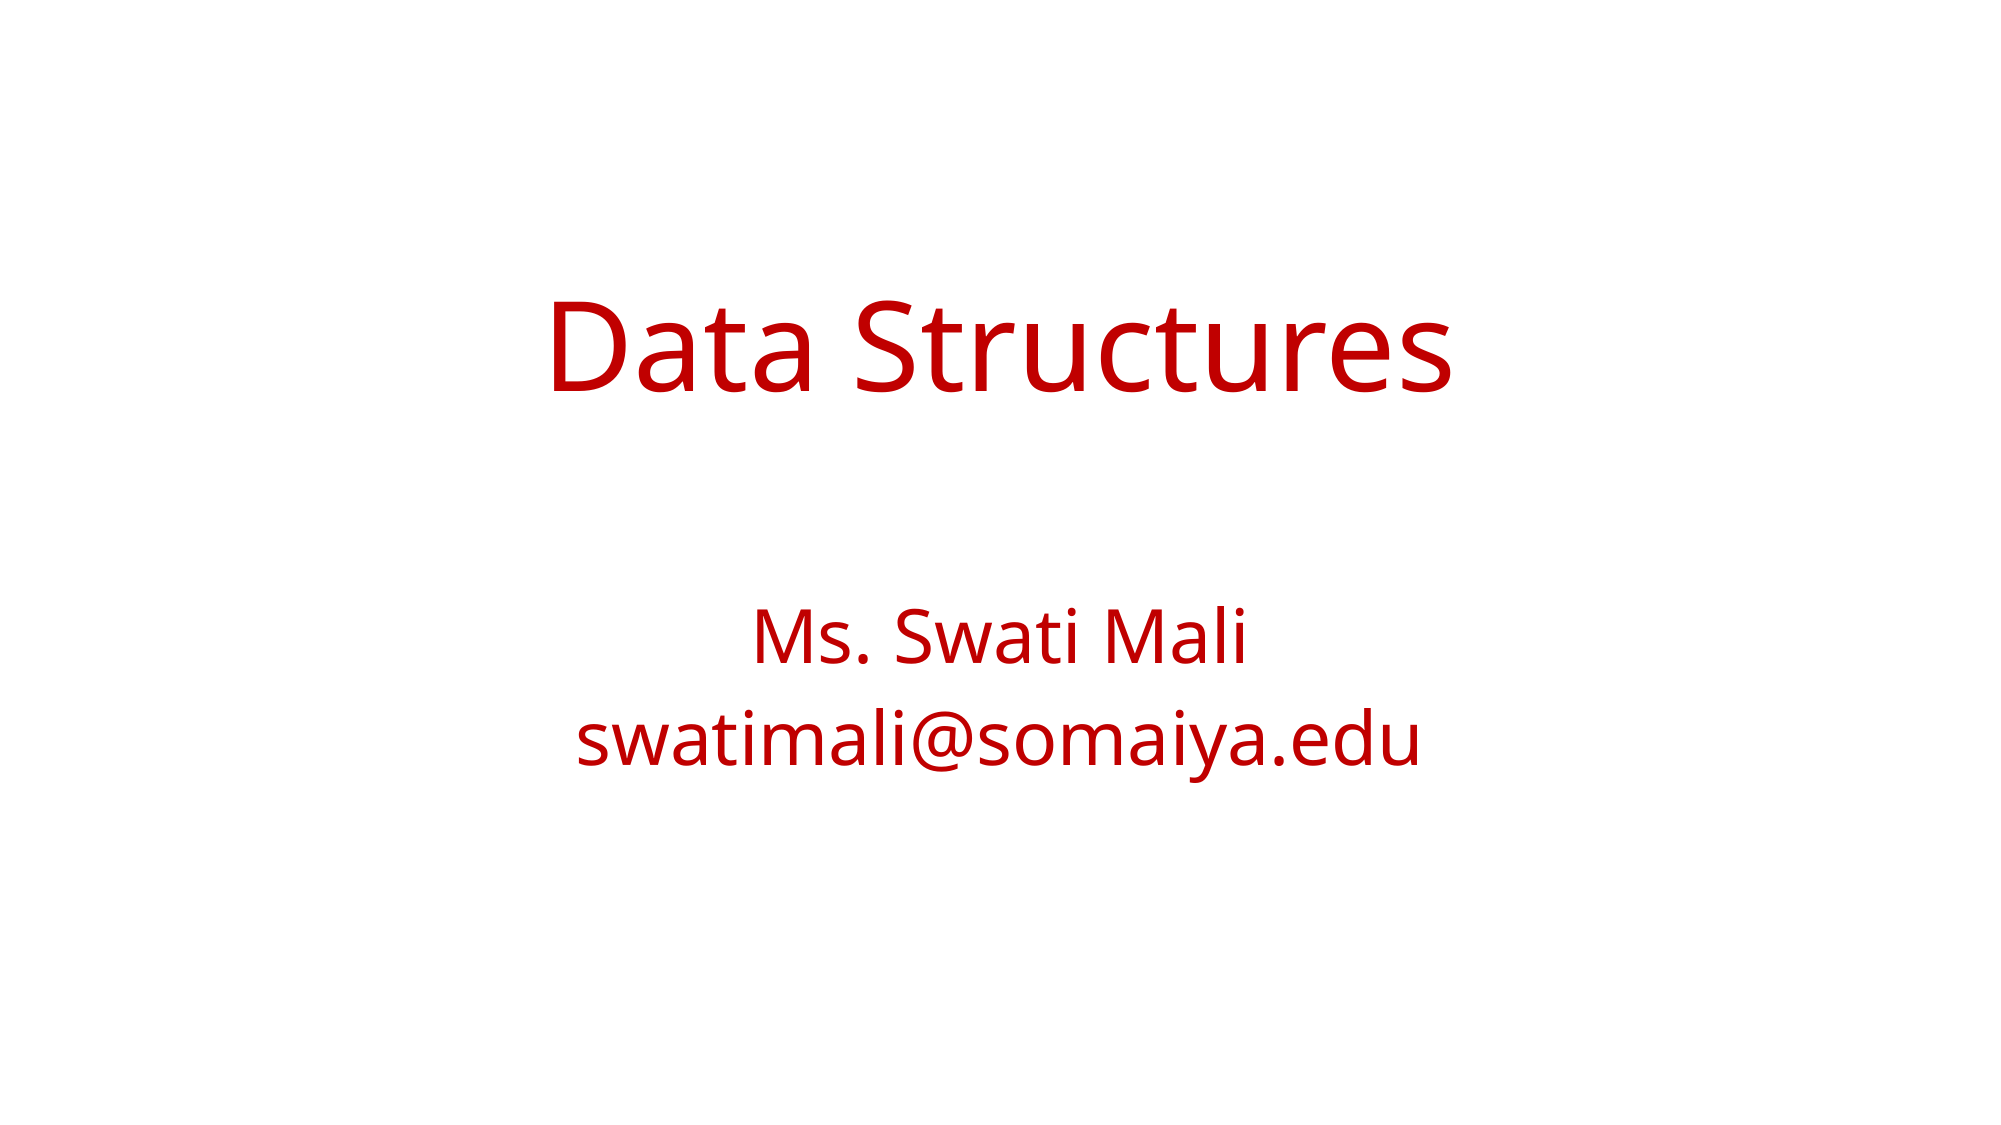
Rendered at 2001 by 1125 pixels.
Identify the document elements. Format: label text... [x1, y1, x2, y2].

title Data Structures [249, 184, 1750, 576]
subtitle Ms. Swati Mali swatimali@somaiya.edu [249, 590, 1750, 863]
